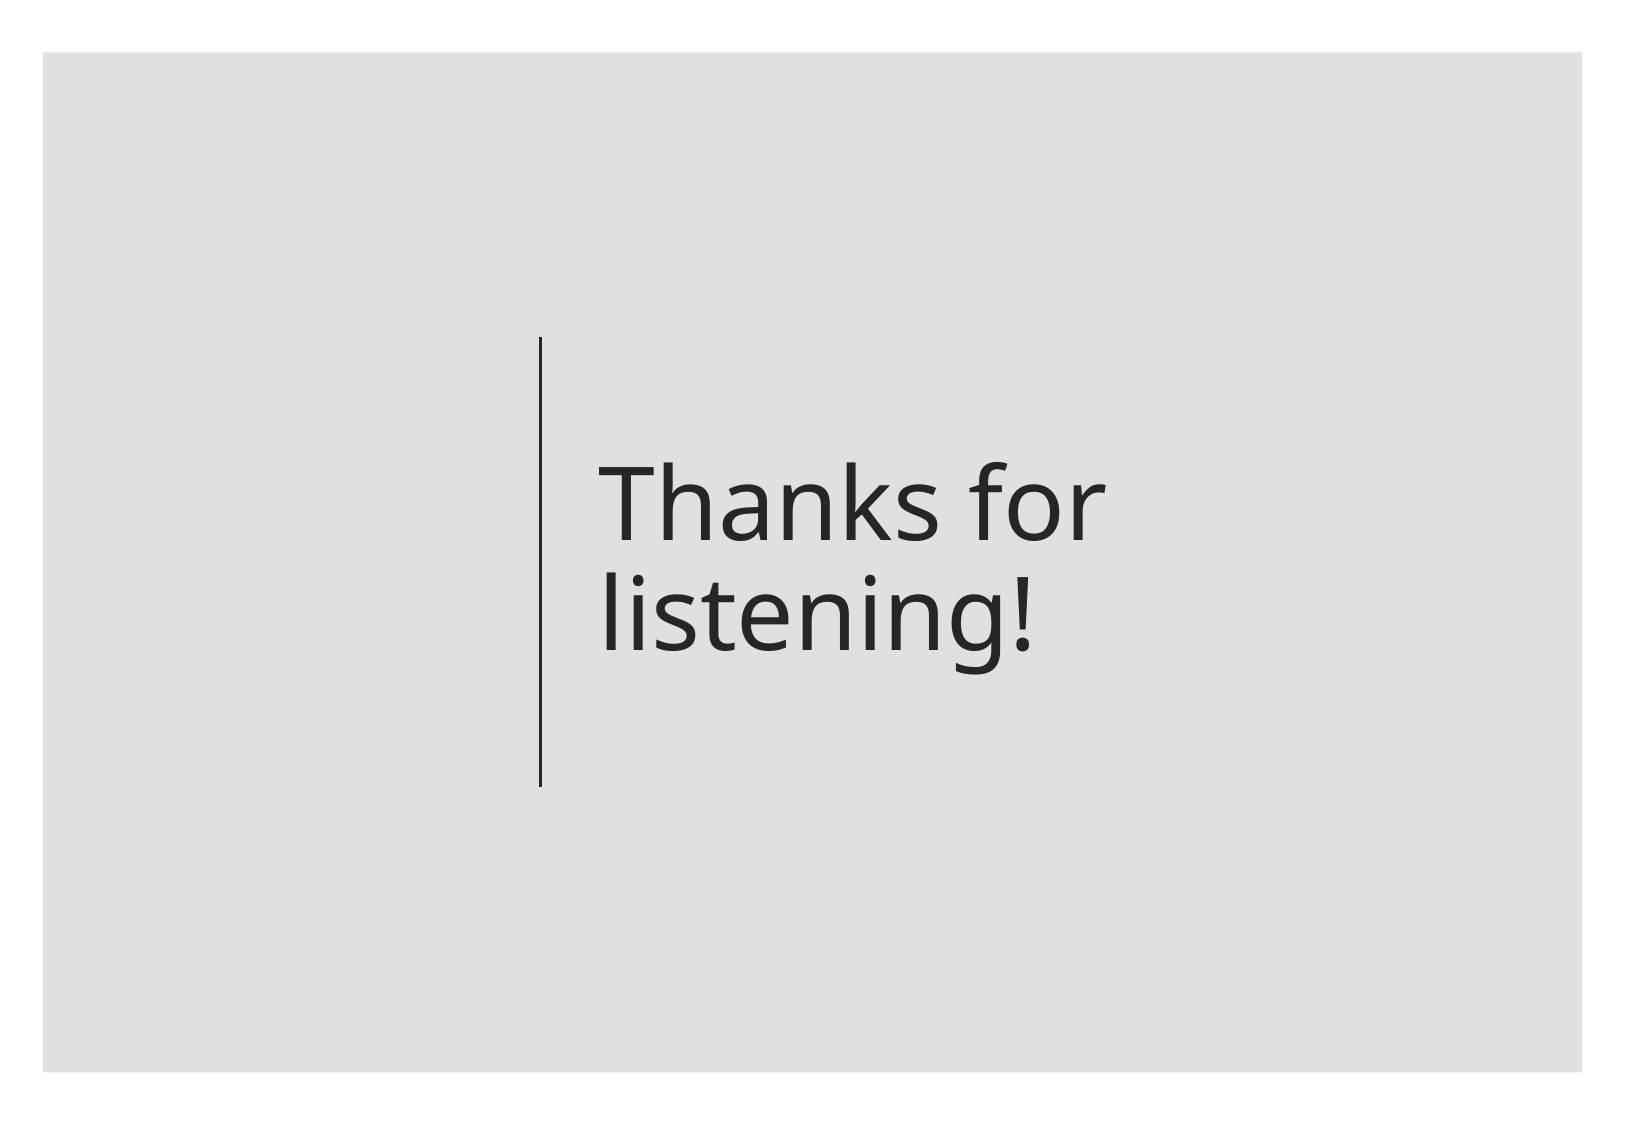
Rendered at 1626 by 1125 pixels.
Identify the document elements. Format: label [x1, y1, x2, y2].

text_box [42, 51, 1583, 1073]
title [583, 158, 1486, 967]
